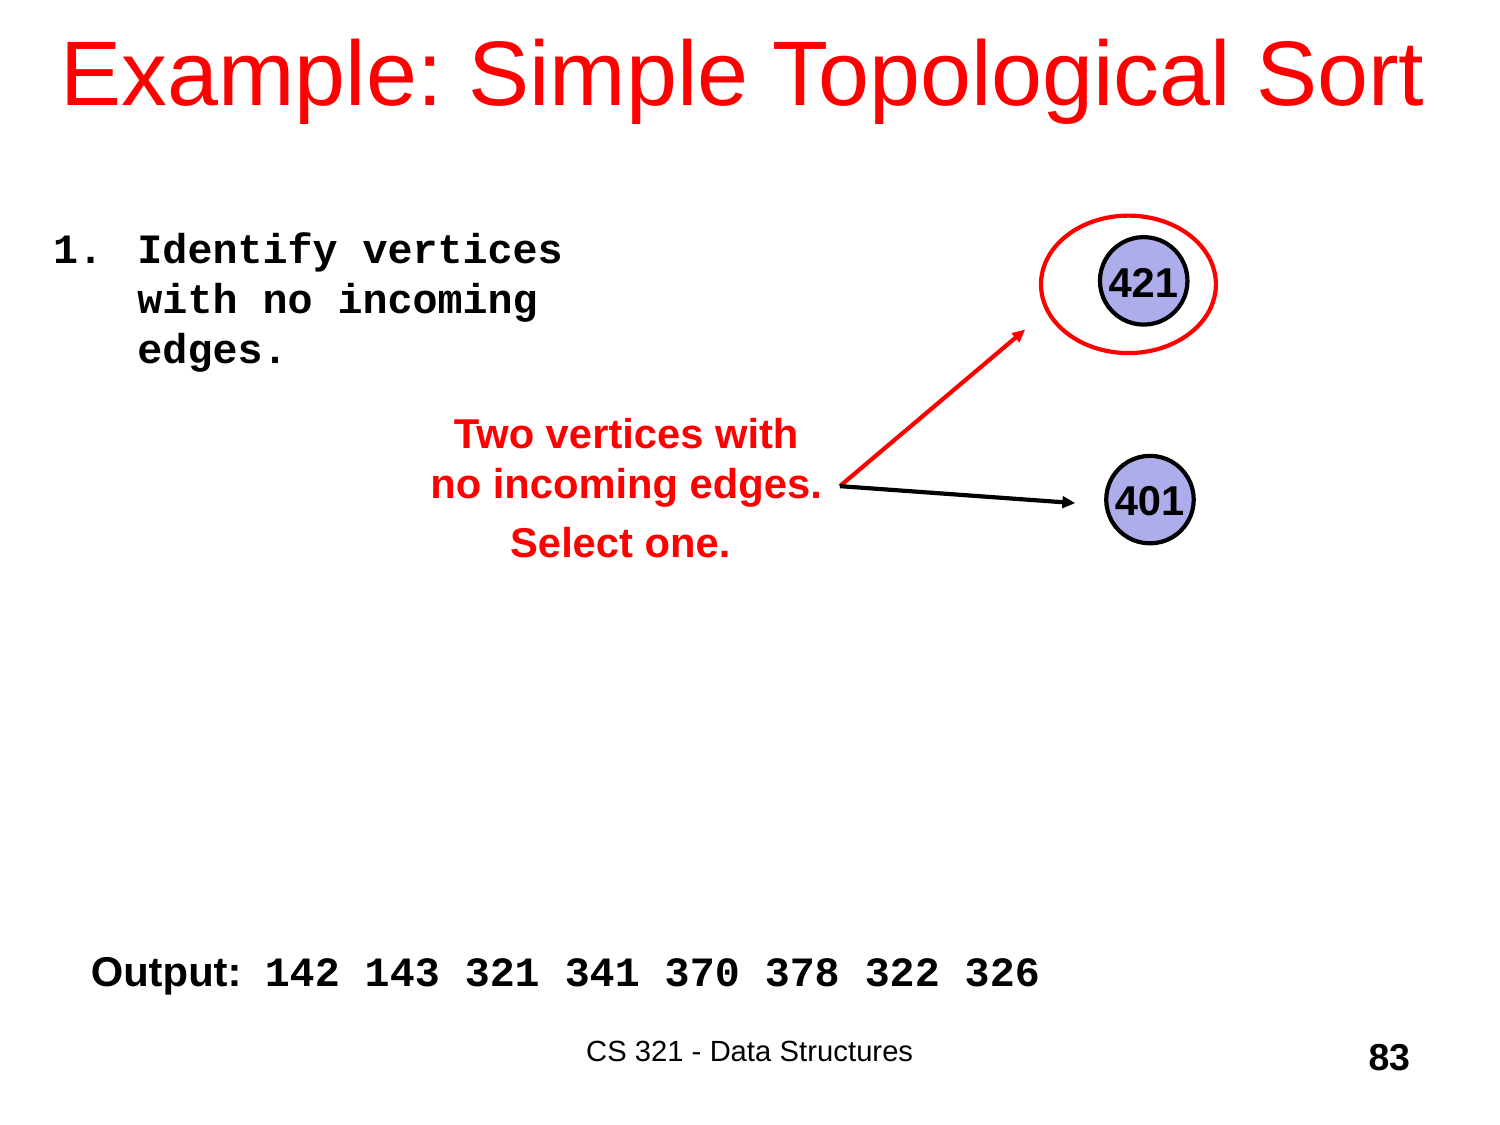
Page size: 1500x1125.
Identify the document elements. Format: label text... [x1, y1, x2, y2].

text_box 142 143 321 341 370 378 322 326 [249, 937, 1446, 1003]
title Example: Simple Topological Sort [37, 0, 1450, 163]
text_box Identify vertices with no incoming edges. [38, 214, 584, 380]
footer CS 321 - Data Structures [462, 1024, 1038, 1101]
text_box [839, 487, 1076, 504]
text_box [1204, 249, 1216, 320]
slide_number 83 [1112, 1024, 1426, 1101]
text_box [1093, 236, 1201, 544]
text_box [1040, 215, 1190, 346]
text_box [839, 329, 1026, 487]
text_box Output: [76, 937, 249, 1003]
text_box Two vertices with no incoming edges. Select one. [412, 399, 840, 573]
